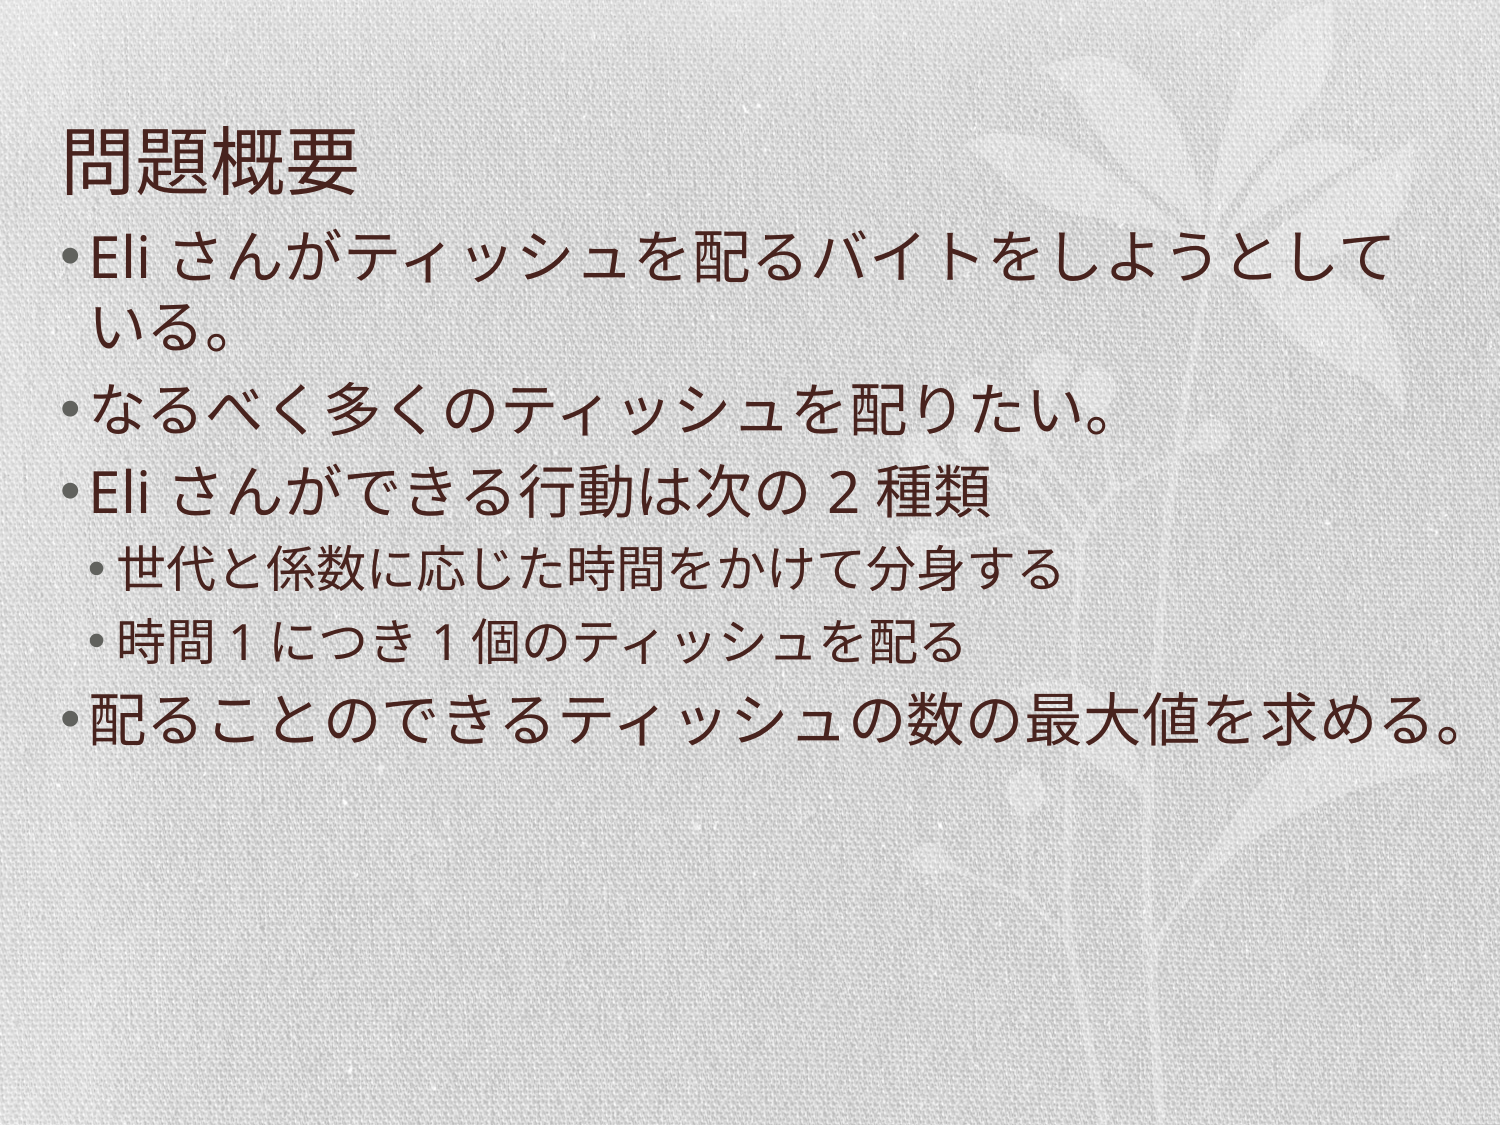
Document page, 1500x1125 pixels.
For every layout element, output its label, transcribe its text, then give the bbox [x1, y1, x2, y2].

list Eliさんがティッシュを配るバイトをしようとしている。 なるべく多くのティッシュを配りたい。 Eliさんができる行動は次の2種類 世代と係数に応じた時間をかけて分身する 時間1につき1個のティッシュを配る 配ることのできるティッシュの数の最大値を求める。 [45, 213, 1455, 1023]
title 問題概要 [45, 37, 1455, 213]
